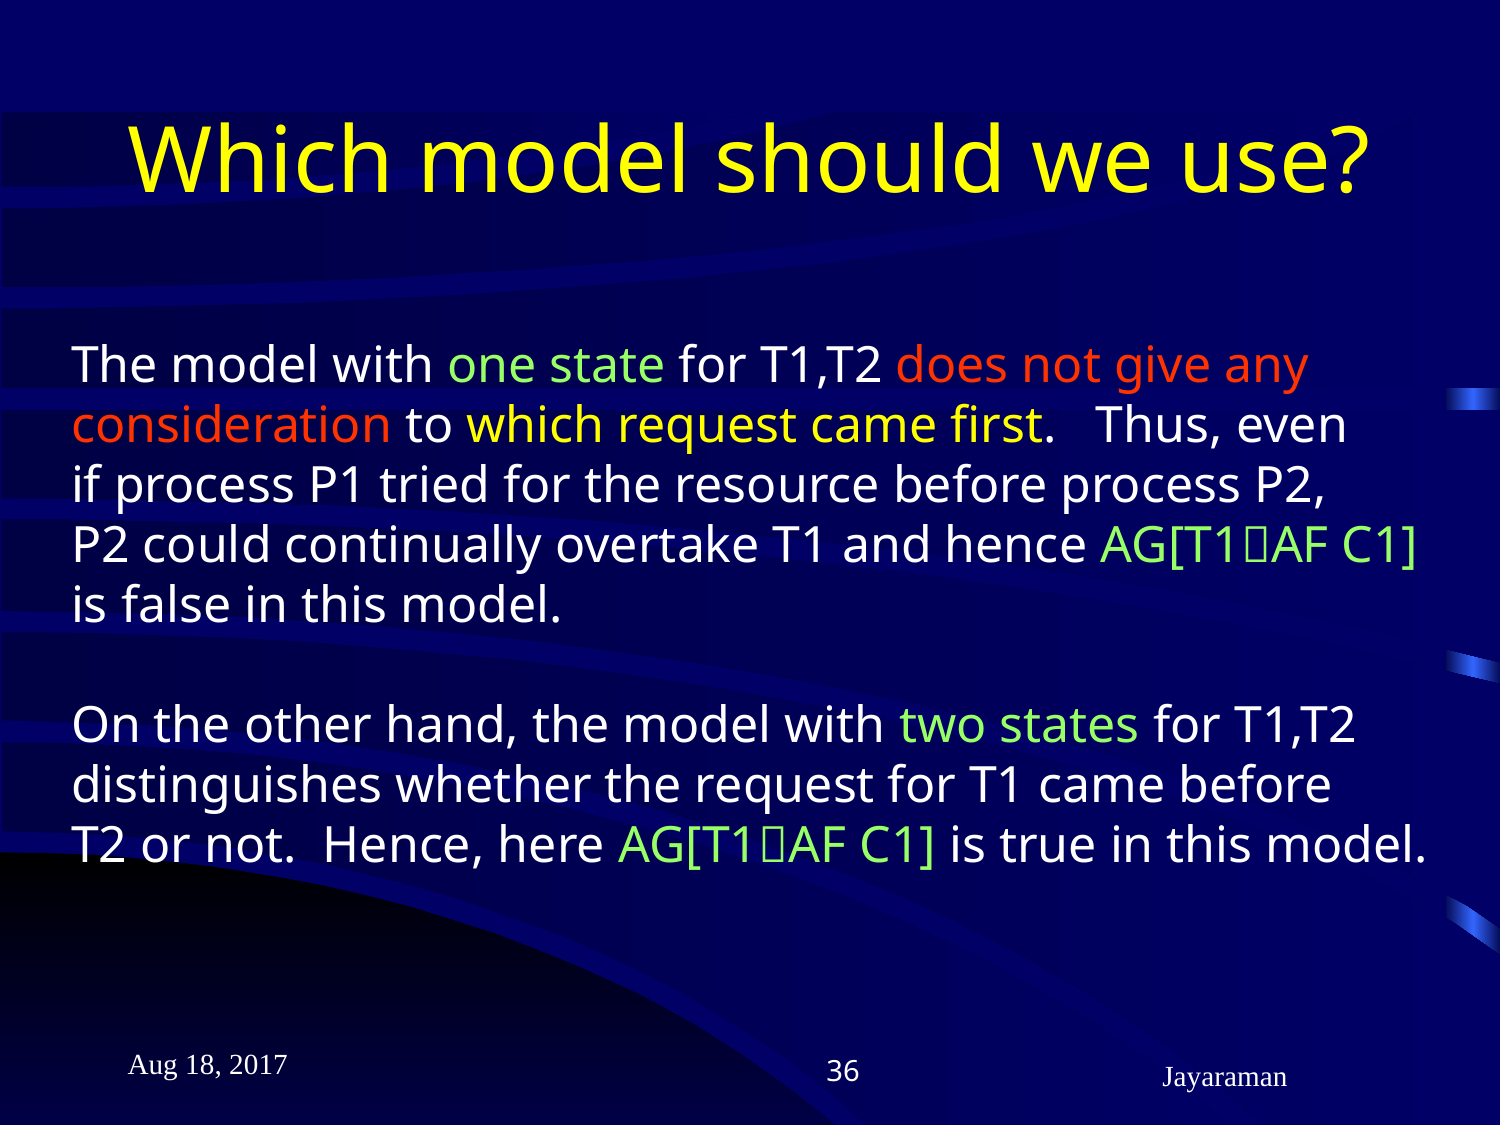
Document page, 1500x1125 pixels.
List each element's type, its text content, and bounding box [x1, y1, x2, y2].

footer Jayaraman [987, 1024, 1463, 1101]
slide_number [112, 1012, 426, 1088]
slide_number 36 [562, 1024, 876, 1101]
title Which model should we use? [112, 62, 1388, 251]
text_box The model with one state for T1,T2 does not give any consideration to which request came first. Thus, even if process P1 tried for the resource before process P2, P2 could continually overtake T1 and hence AG[T1AF C1] is false in this model. On the other hand, the model with two states for T1,T2 distinguishes whether the request for T1 came before T2 or not. Hence, here AG[T1AF C1] is true in this model. [56, 324, 1444, 880]
